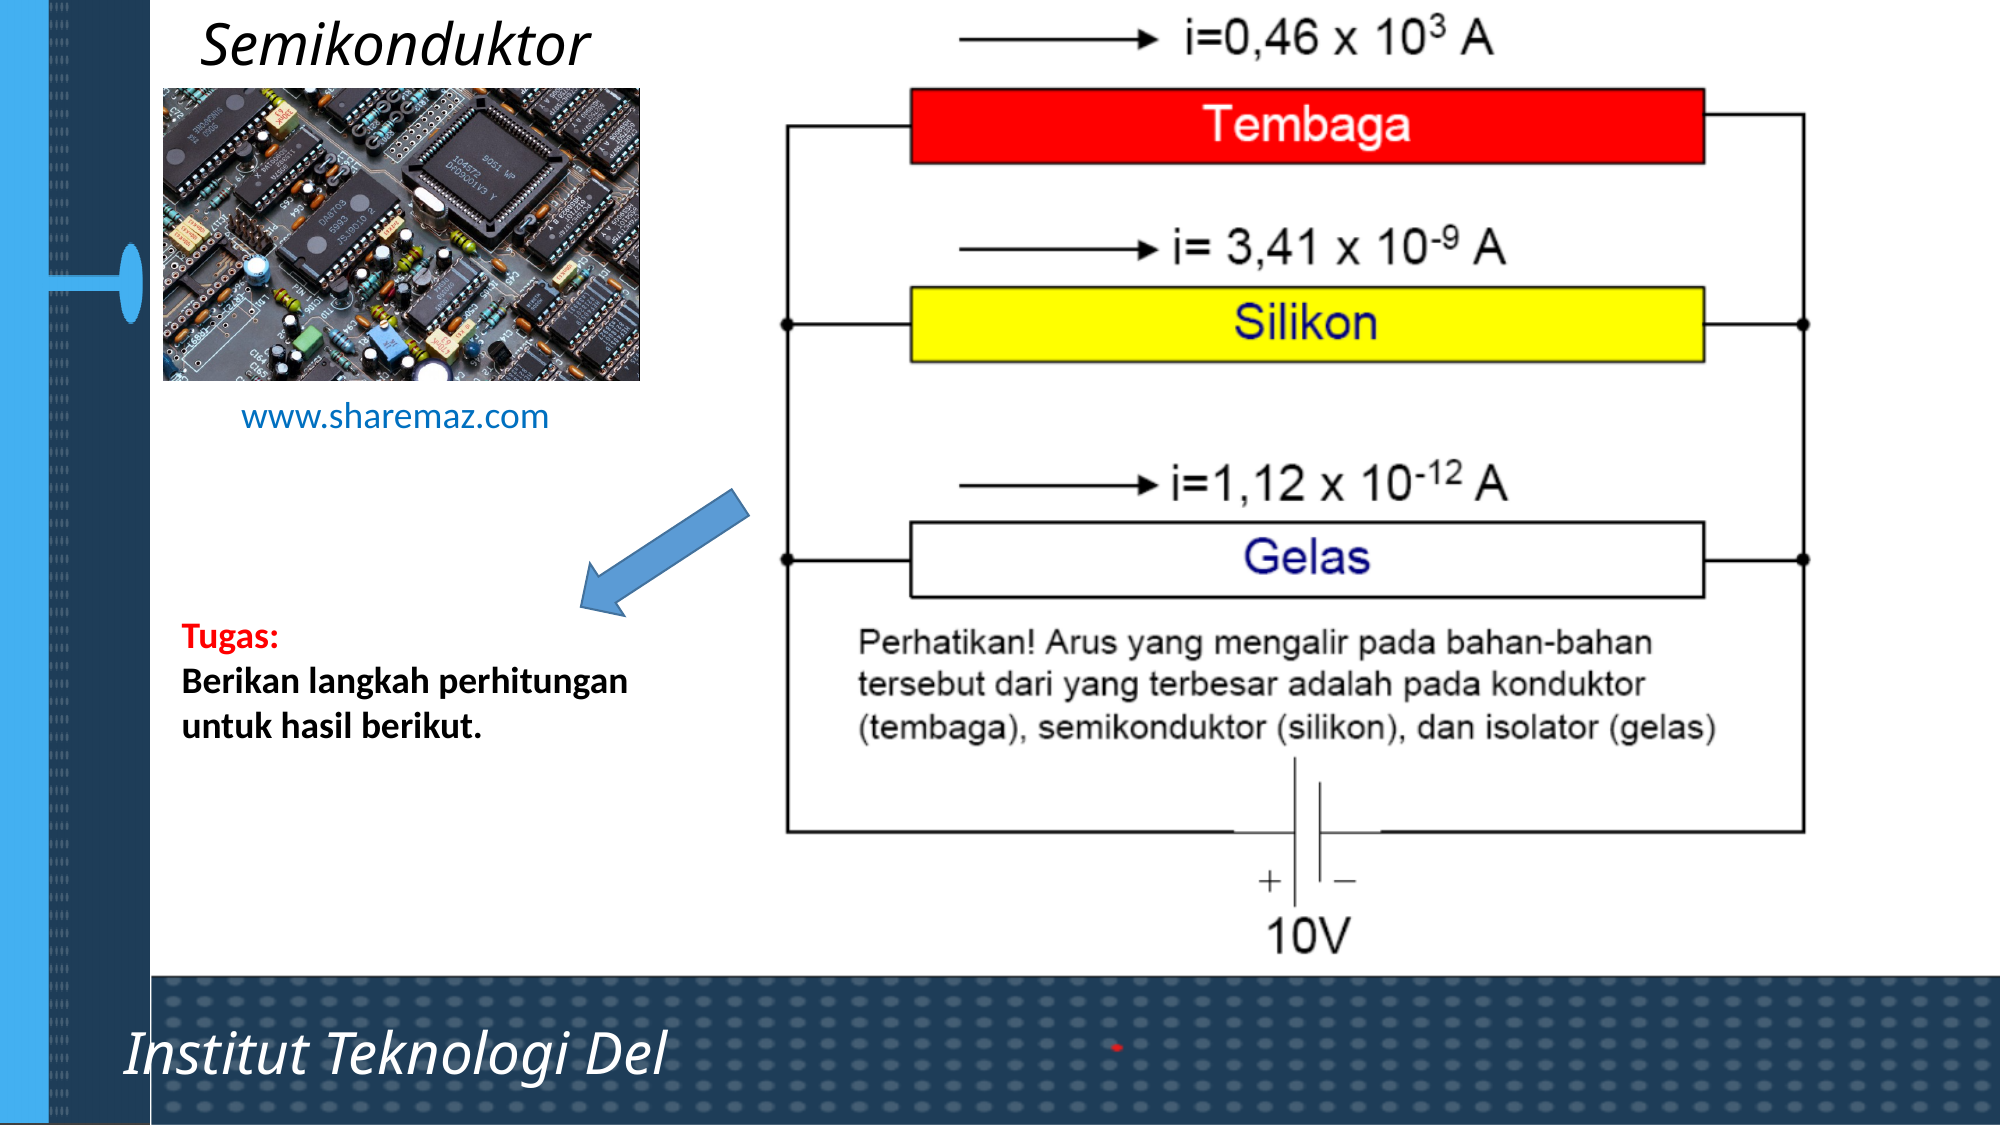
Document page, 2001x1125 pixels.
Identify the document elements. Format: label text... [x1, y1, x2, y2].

picture [0, 0, 150, 1125]
text_box Institut Teknologi Del [150, 1008, 683, 1094]
text_box [580, 487, 741, 604]
text_box www.sharemaz.com [226, 383, 566, 444]
text_box Semikonduktor [185, 0, 606, 85]
text_box Tugas: Berikan langkah perhitungan untuk hasil berikut. [166, 604, 741, 754]
picture [163, 88, 640, 381]
picture [152, 0, 2000, 1125]
